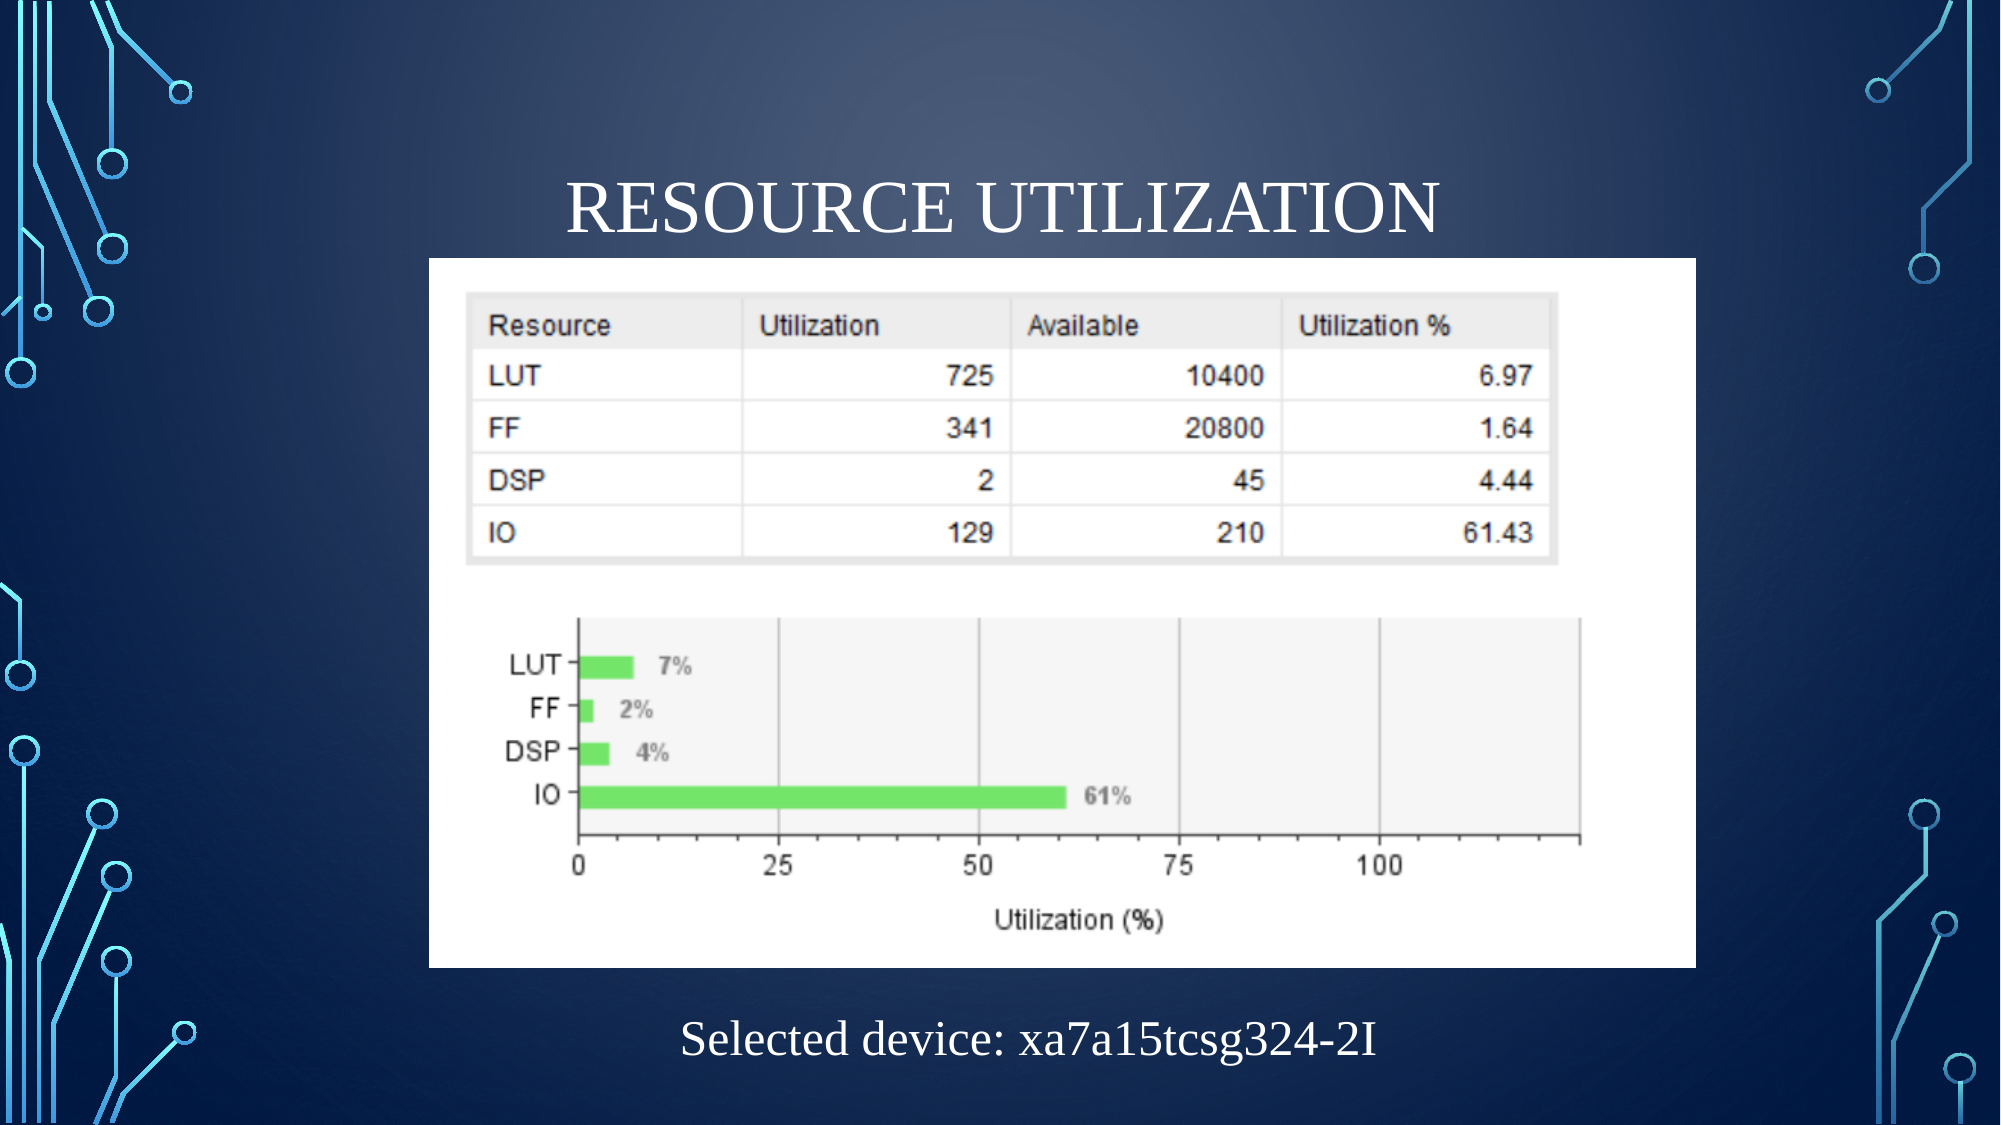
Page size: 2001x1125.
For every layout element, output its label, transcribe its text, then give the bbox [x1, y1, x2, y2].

text_box Selected device: xa7a15tcsg324-2I [664, 998, 1667, 1074]
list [429, 257, 1696, 968]
title RESOURCE UTILIZATION [187, 101, 1821, 315]
